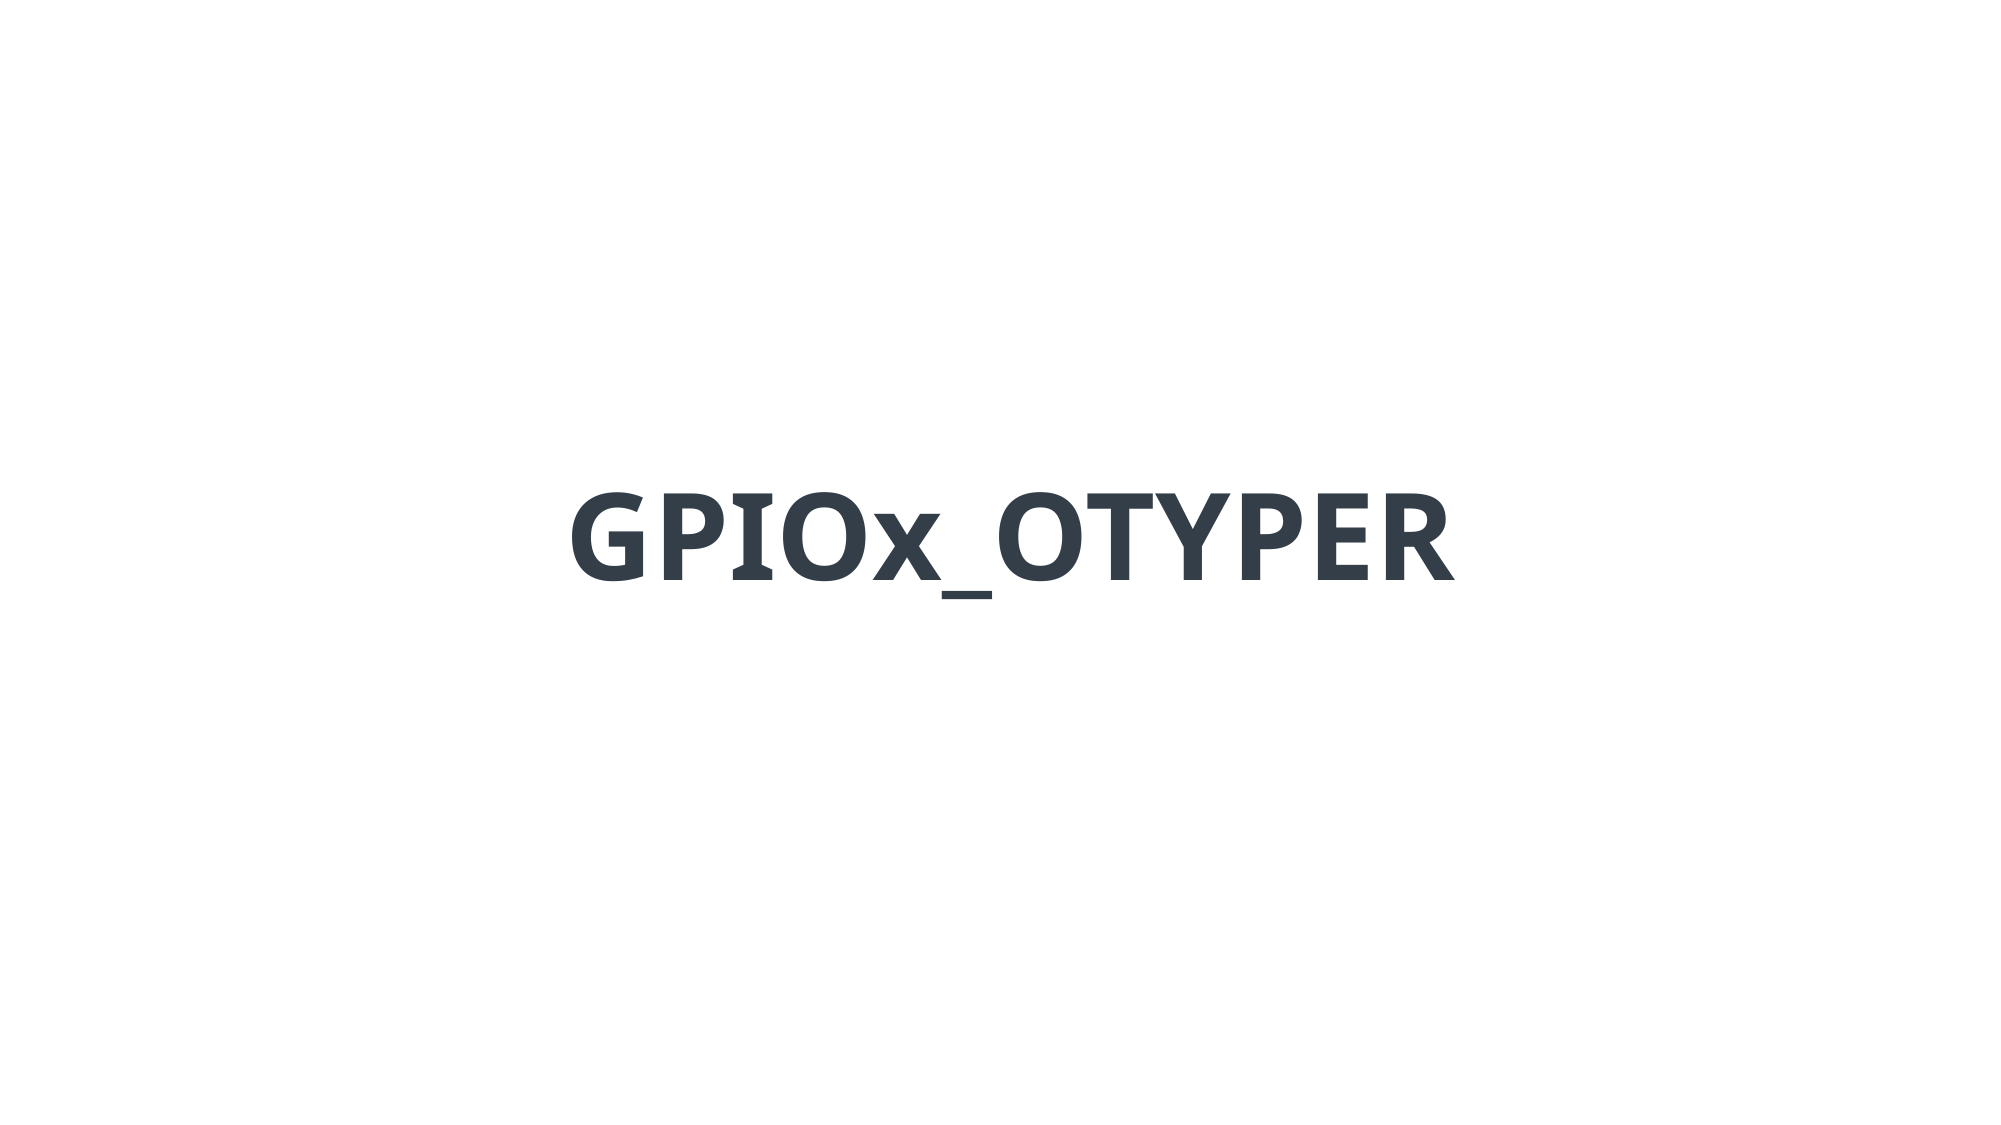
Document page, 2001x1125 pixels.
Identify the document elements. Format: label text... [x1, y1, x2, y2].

list GPIOx_OTYPER [148, 468, 1874, 614]
